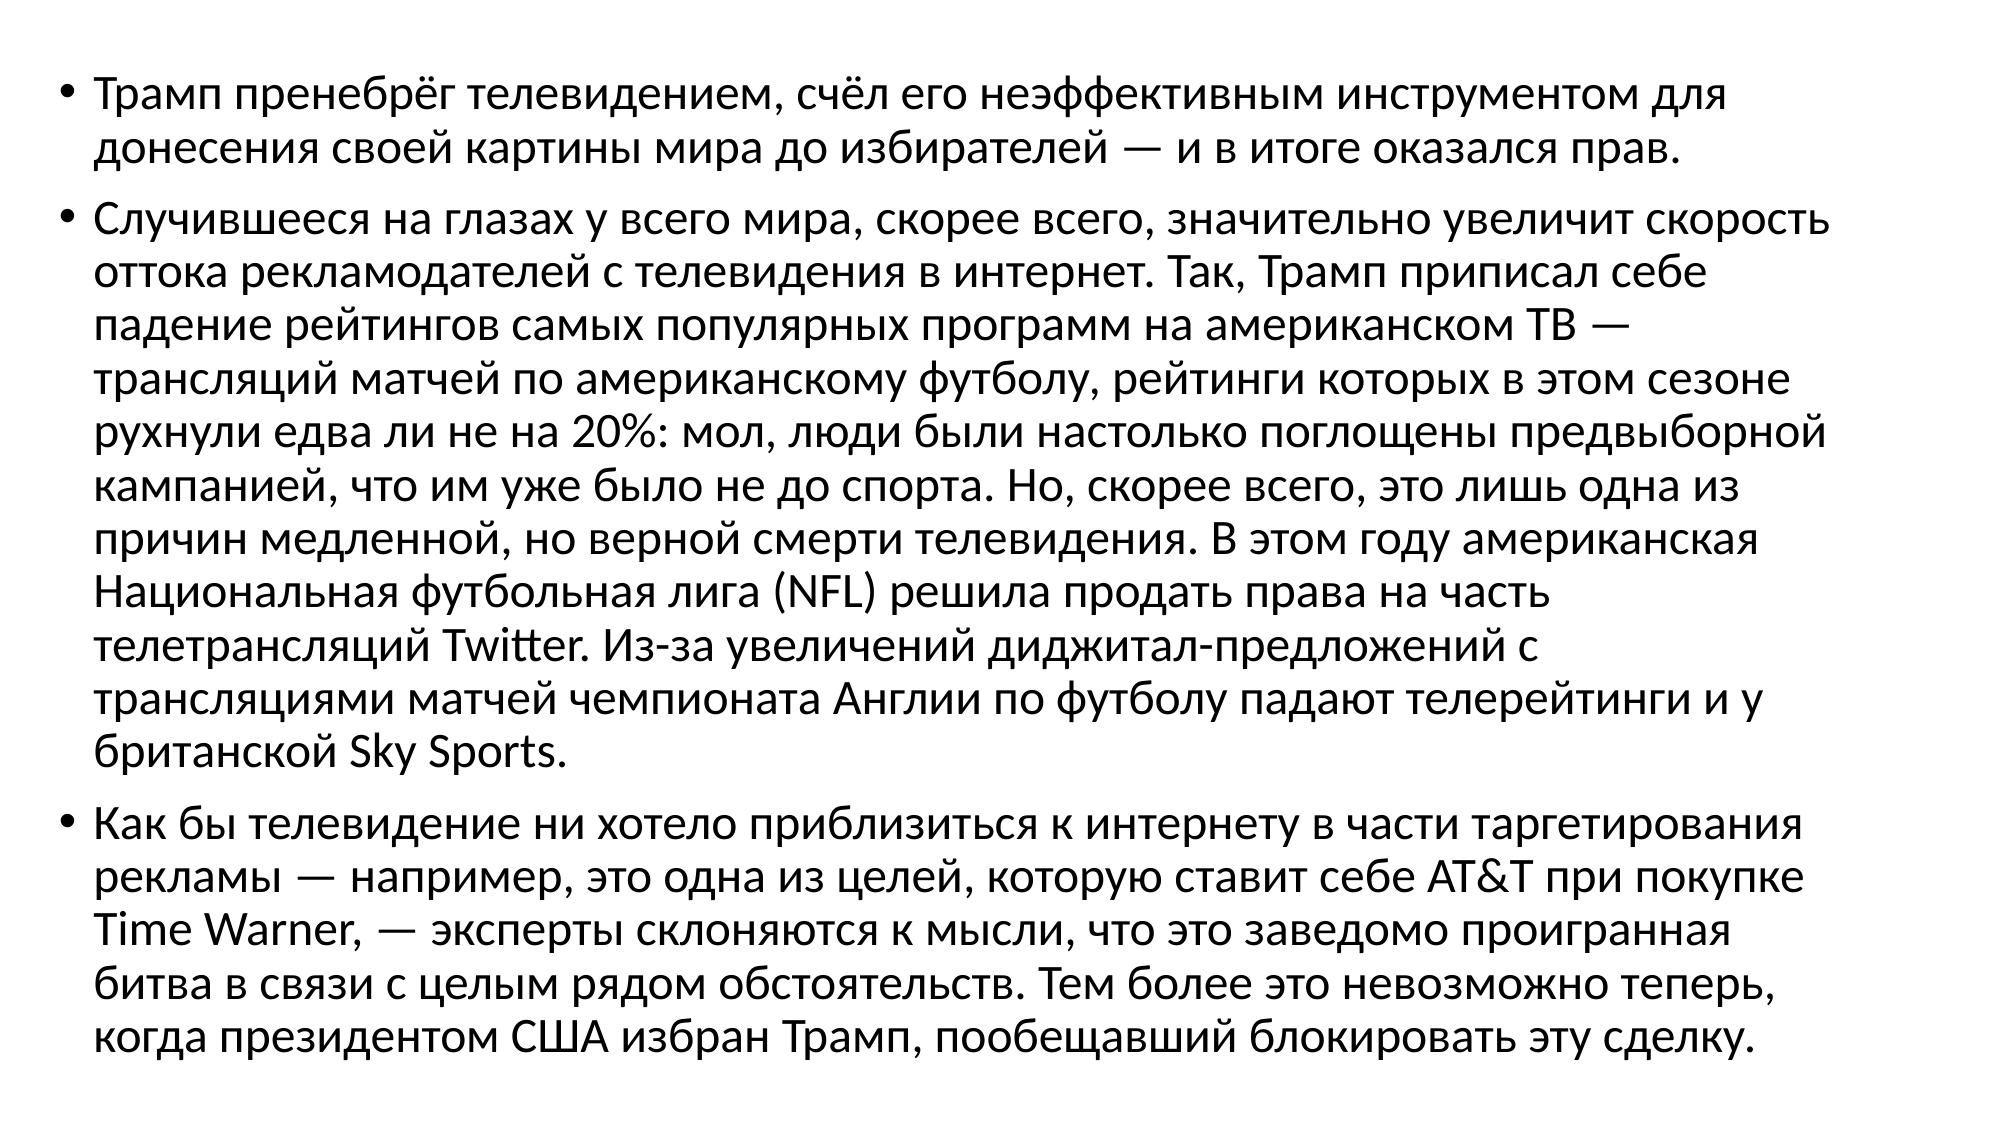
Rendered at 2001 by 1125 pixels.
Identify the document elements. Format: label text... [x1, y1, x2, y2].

list Трамп пренебрёг телевидением, счёл его неэффективным инструментом для донесения своей картины мира до избирателей — и в итоге оказался прав. Случившееся на глазах у всего мира, скорее всего, значительно увеличит скорость оттока рекламодателей с телевидения в интернет. Так, Трамп приписал себе падение рейтингов самых популярных программ на американском ТВ — трансляций матчей по американскому футболу, рейтинги которых в этом сезоне рухнули едва ли не на 20%: мол, люди были настолько поглощены предвыборной кампанией, что им уже было не до спорта. Но, скорее всего, это лишь одна из причин медленной, но верной смерти телевидения. В этом году американская Национальная футбольная лига (NFL) решила продать права на часть телетрансляций Twitter. Из-за увеличений диджитал-предложений с трансляциями матчей чемпионата Англии по футболу падают телерейтинги и у британской Sky Sports. Как бы телевидение ни хотело приблизиться к интернету в части таргетирования рекламы — например, это одна из целей, которую ставит себе AT&T при покупке Time Warner, — эксперты склоняются к мысли, что это заведомо проигранная битва в связи с целым рядом обстоятельств. Тем более это невозможно теперь, когда президентом США избран Трамп, пообещавший блокировать эту сделку. [43, 59, 1863, 1091]
